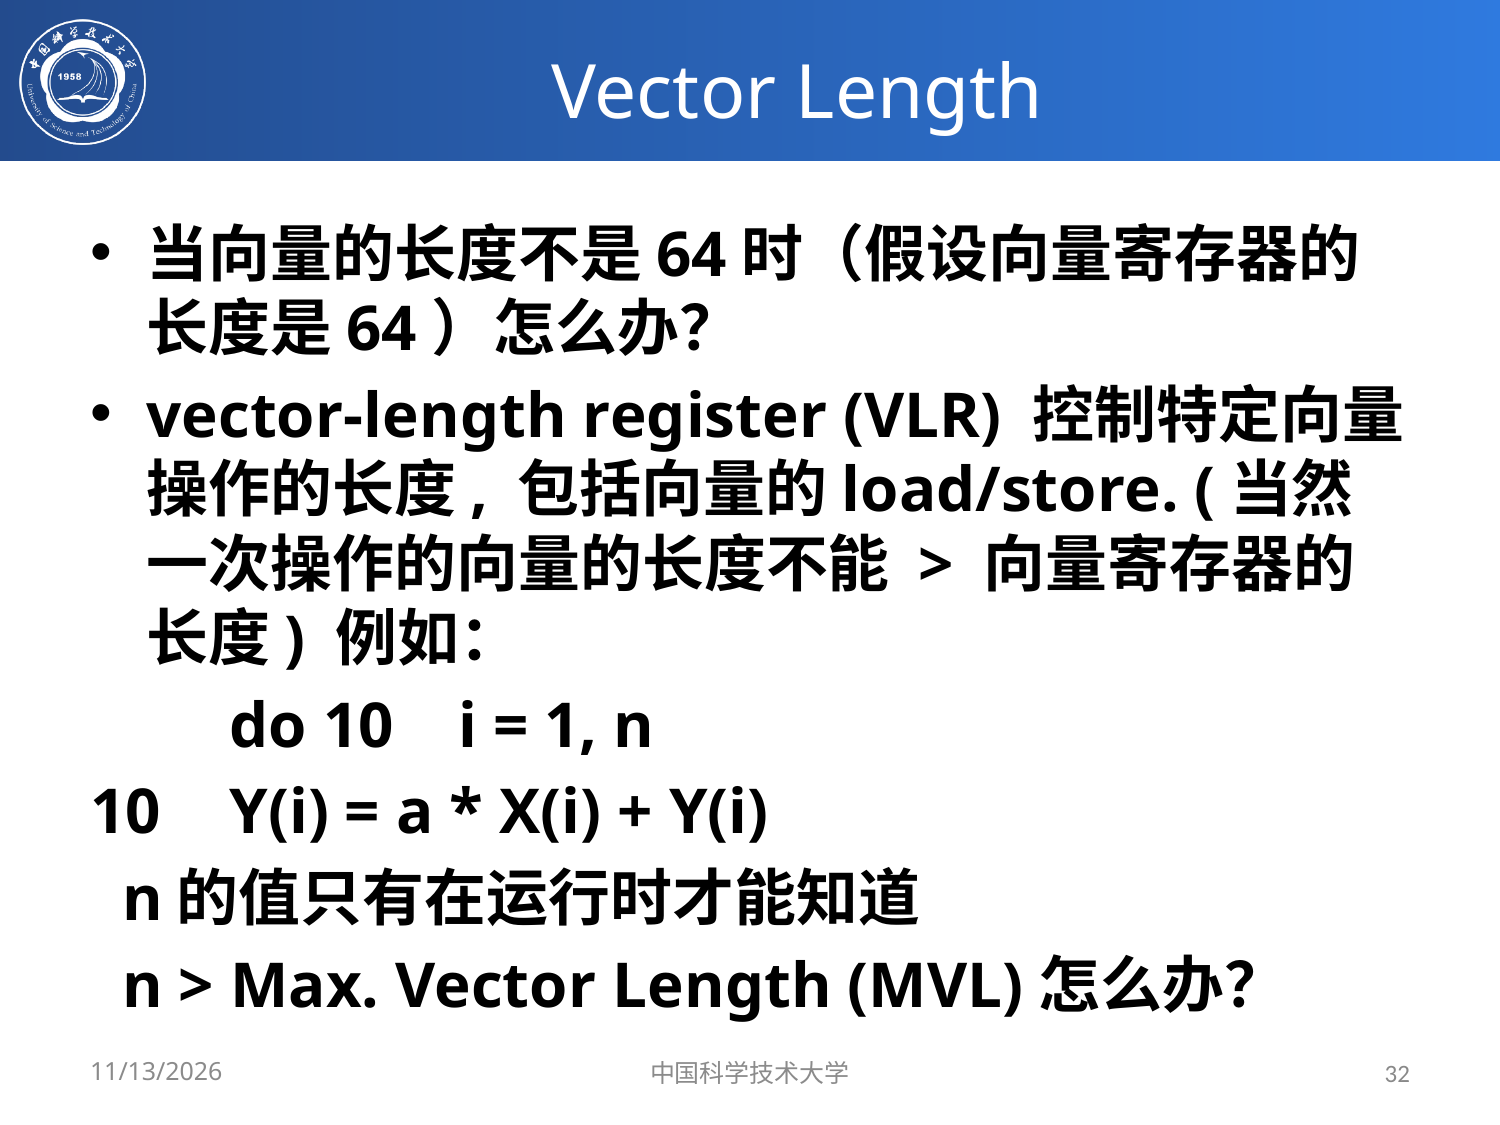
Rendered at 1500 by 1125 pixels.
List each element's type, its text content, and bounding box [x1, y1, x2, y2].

list 当向量的长度不是64时（假设向量寄存器的长度是64）怎么办？ vector-length register (VLR) 控制特定向量操作的长度, 包括向量的load/store. (当然一次操作的向量的长度不能 > 向量寄存器的长度) 例如： do 10 i = 1, n 10 Y(i) = a * X(i) + Y(i) n的值只有在运行时才能知道 n > Max. Vector Length (MVL)怎么办？ [75, 206, 1425, 1036]
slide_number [75, 1042, 425, 1103]
slide_number 32 [1074, 1042, 1425, 1103]
picture [19, 19, 146, 145]
title Vector Length [169, 24, 1425, 153]
footer 中国科学技术大学 [512, 1042, 988, 1103]
